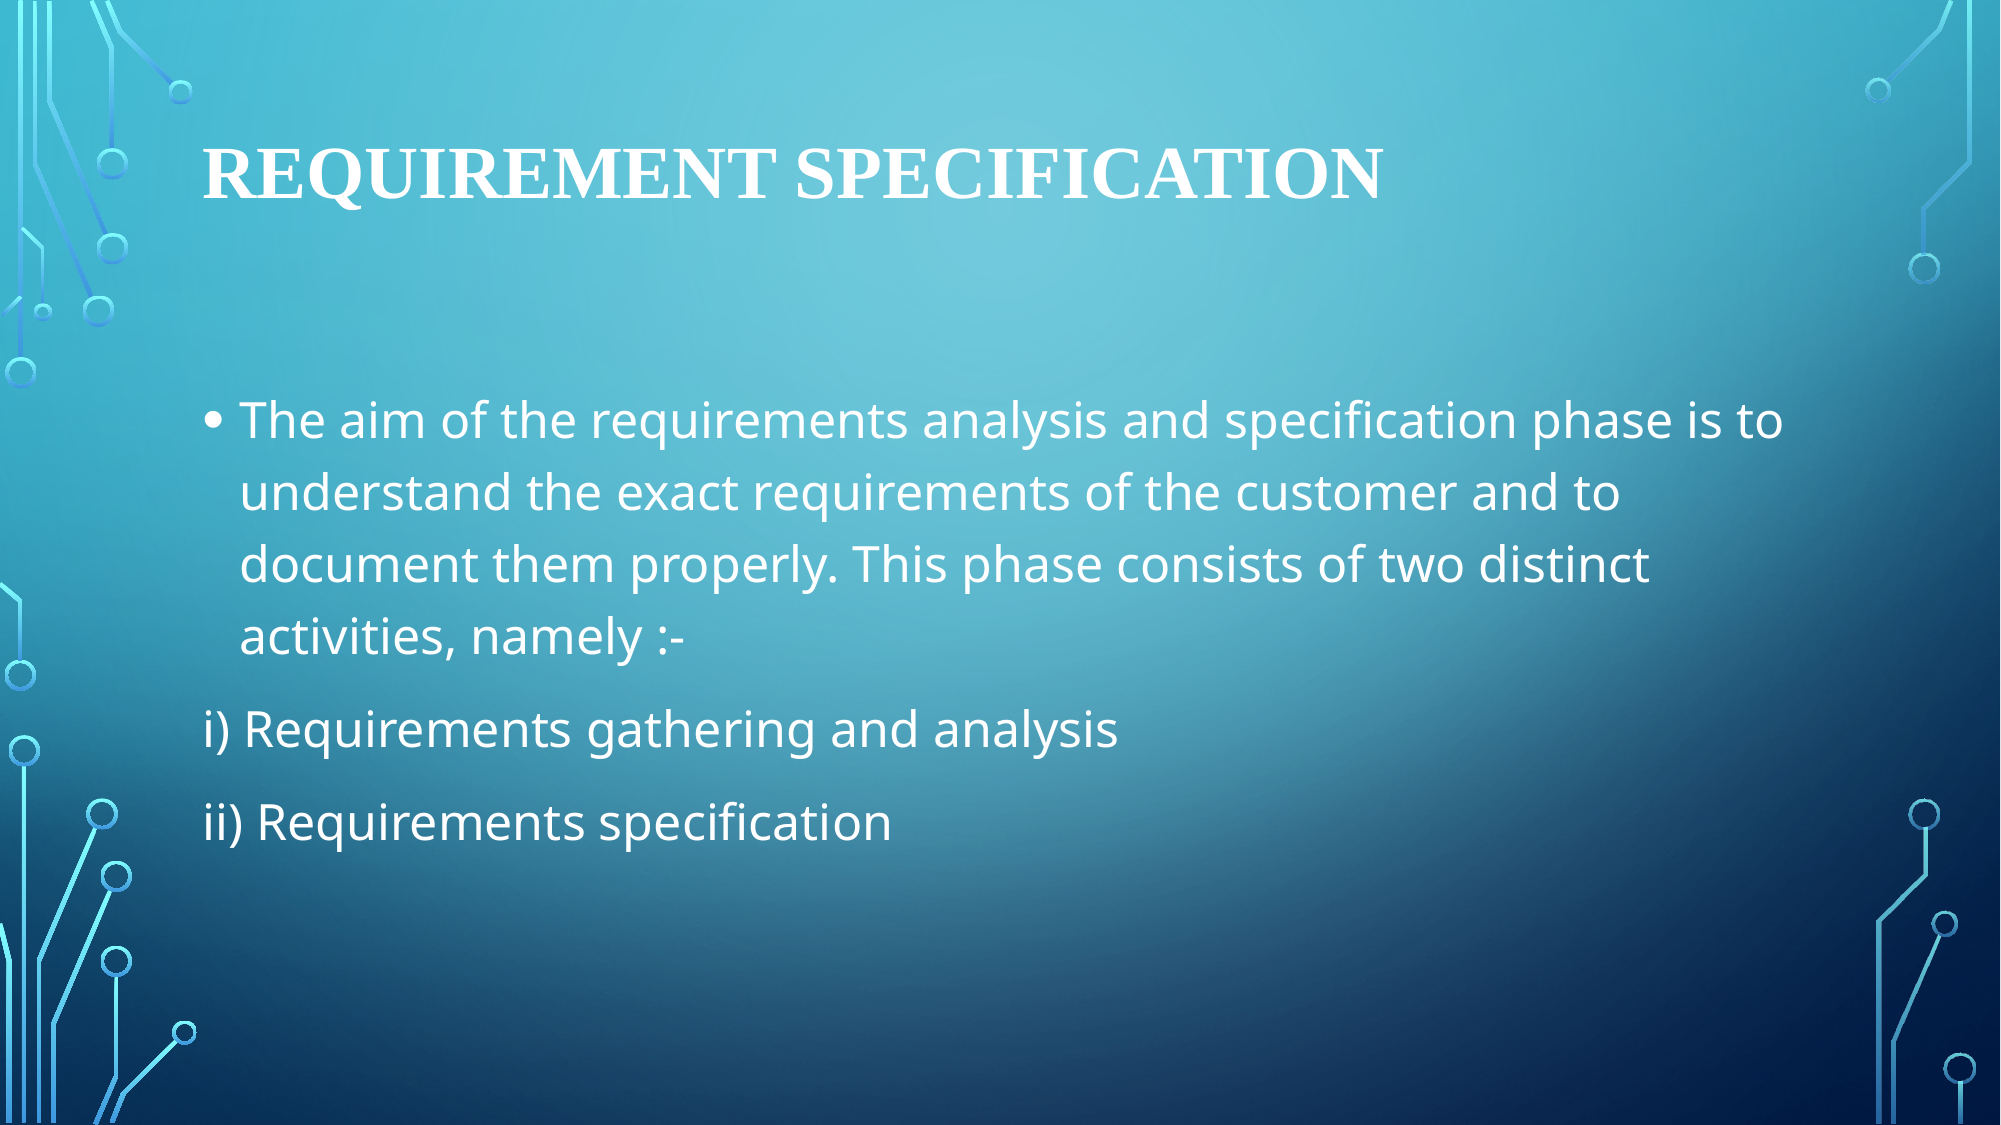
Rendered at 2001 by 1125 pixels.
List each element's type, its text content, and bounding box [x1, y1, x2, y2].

title REQUIREMENT SPECIFICATION [187, 101, 1440, 248]
list The aim of the requirements analysis and specification phase is to understand the exact requirements of the customer and to document them properly. This phase consists of two distinct activities, namely :- i) Requirements gathering and analysis ii) Requirements specification [187, 369, 1813, 950]
